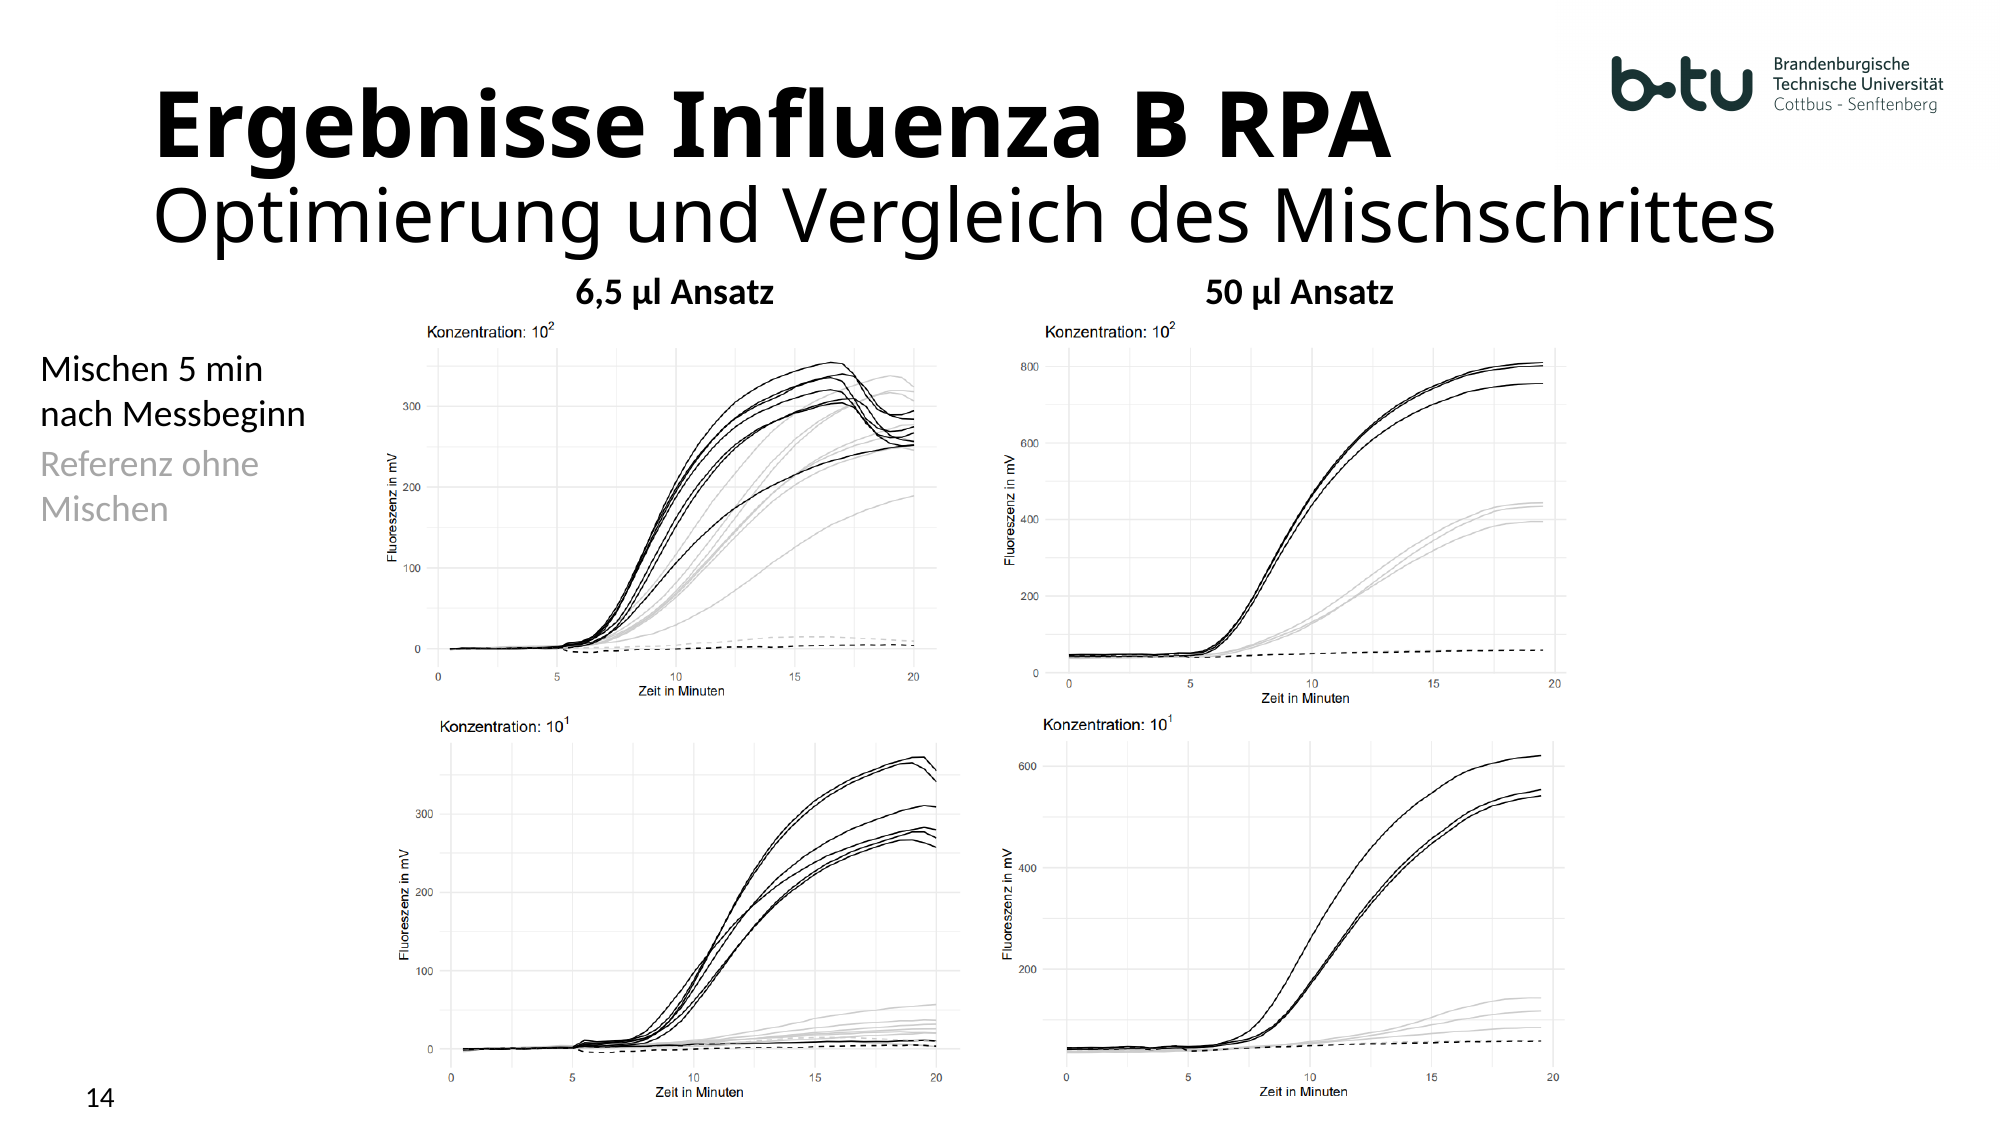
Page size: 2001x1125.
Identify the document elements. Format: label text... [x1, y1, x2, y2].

text_box 6,5 µl Ansatz [560, 259, 800, 318]
picture [999, 712, 1569, 1100]
title Ergebnisse Influenza B RPA Optimierung und Vergleich des Mischschrittes [137, 59, 1863, 278]
picture [999, 316, 1569, 705]
picture [1555, 0, 2000, 170]
text_box Mischen 5 min nach Messbeginn [25, 336, 349, 431]
picture [380, 318, 937, 703]
text_box Referenz ohne Mischen [25, 431, 349, 537]
picture [395, 714, 965, 1098]
text_box 50 µl Ansatz [1190, 259, 1429, 316]
text_box 14 [70, 1070, 130, 1121]
